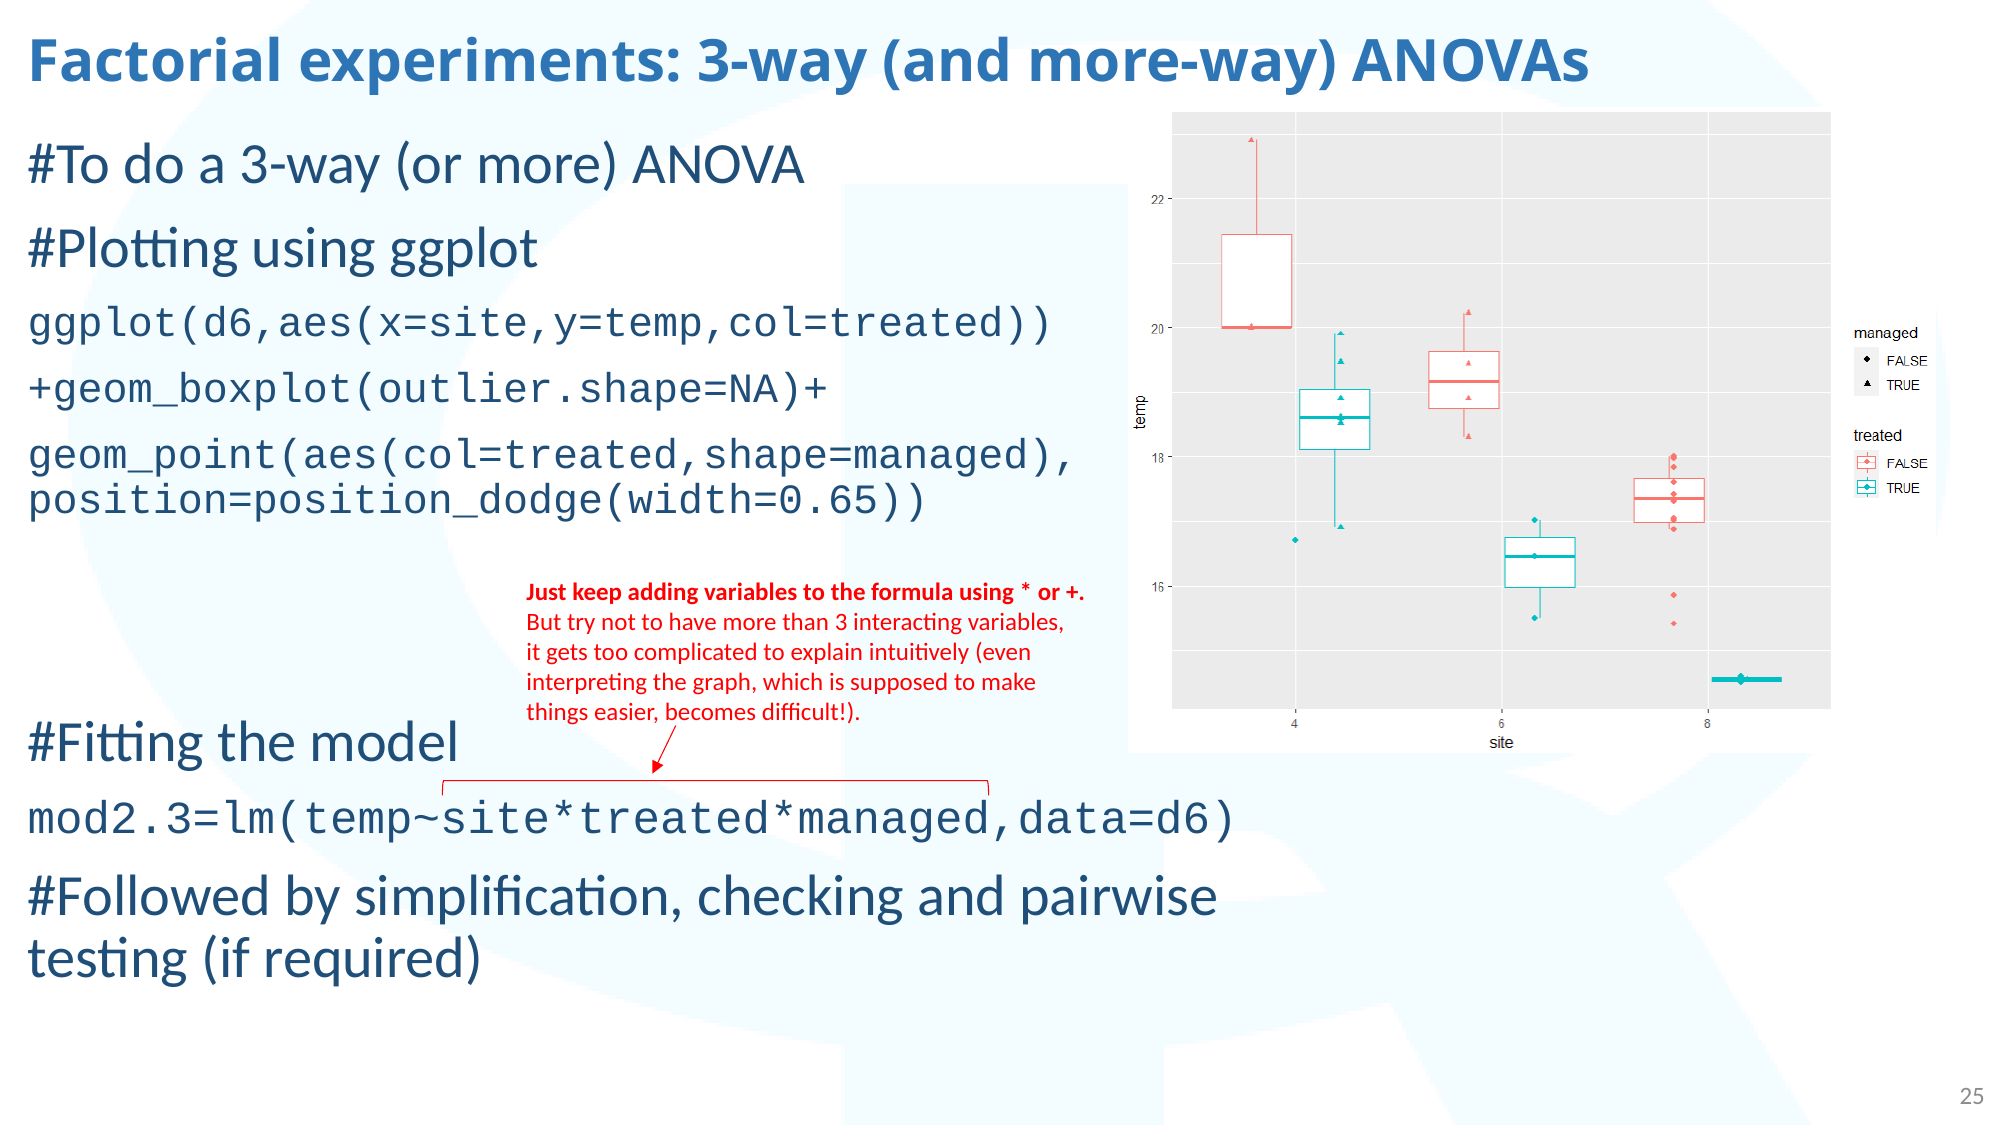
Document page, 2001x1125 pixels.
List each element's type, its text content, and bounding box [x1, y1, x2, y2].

slide_number 25 [1550, 1065, 2000, 1125]
title Factorial experiments: 3-way (and more-way) ANOVAs [12, 17, 1988, 108]
text_box Just keep adding variables to the formula using * or +. But try not to have more than 3 interacting variables, it gets too complicated to explain intuitively (even interpreting the graph, which is supposed to make things easier, becomes difficult!). [511, 568, 1105, 733]
text_box [441, 780, 990, 796]
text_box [652, 725, 676, 774]
list #To do a 3-way (or more) ANOVA #Plotting using ggplot ggplot(d6,aes(x=site,y=temp,col=treated)) +geom_boxplot(outlier.shape=NA)+ geom_point(aes(col=treated,shape=managed), position=position_dodge(width=0.65)) #Fitting the model mod2.3=lm(temp~site*treated*managed,data=d6) #Followed by simplification, checking and pairwise testing (if required) [12, 125, 1263, 1123]
picture [1128, 107, 1936, 753]
